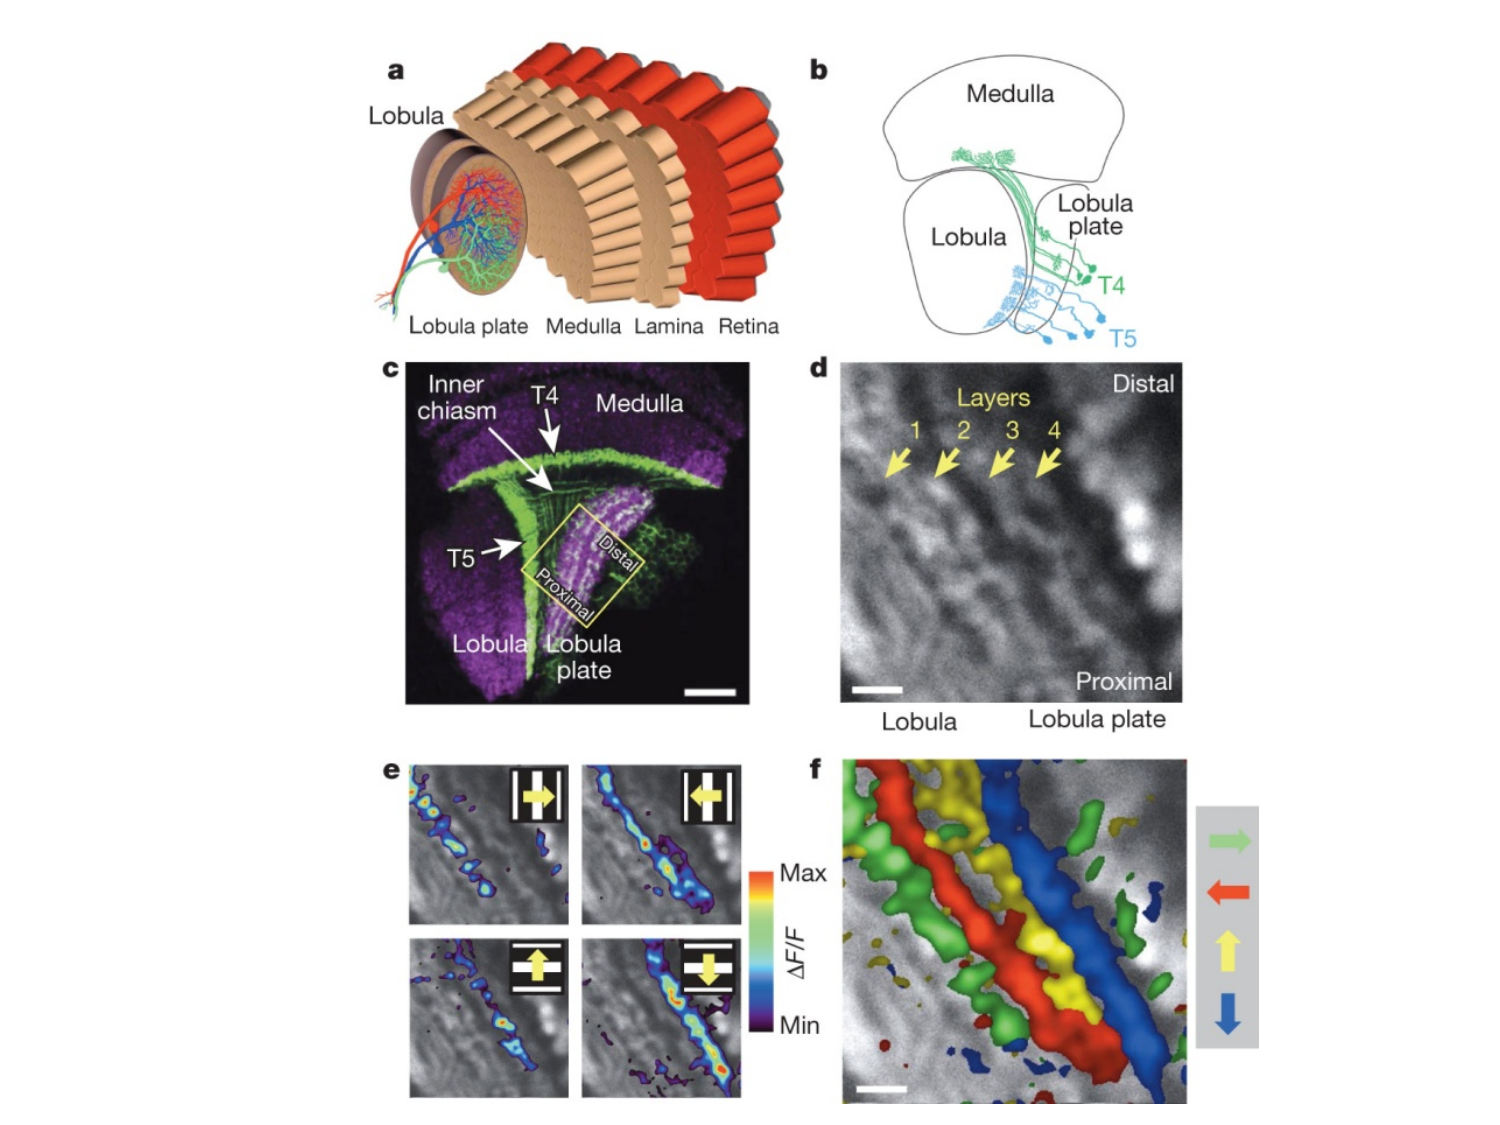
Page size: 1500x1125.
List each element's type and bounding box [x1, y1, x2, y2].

picture [360, 30, 1260, 1104]
